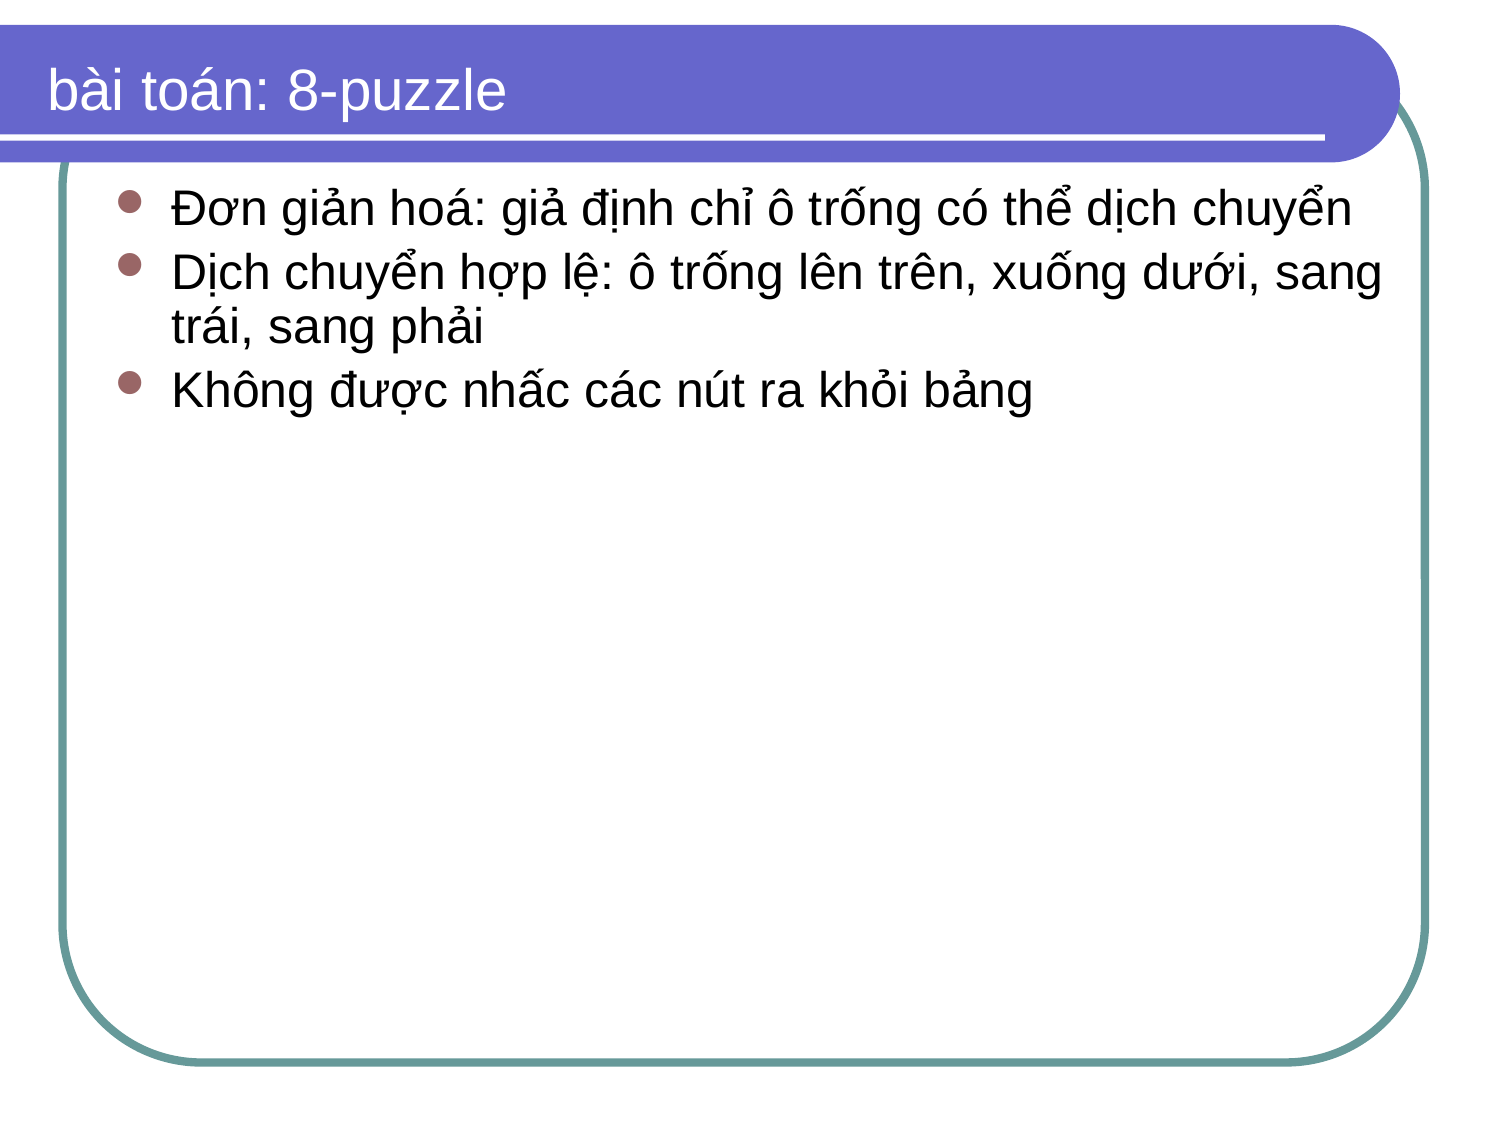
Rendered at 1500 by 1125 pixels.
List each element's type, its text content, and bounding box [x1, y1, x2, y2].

list Đơn giản hoá: giả định chỉ ô trống có thể dịch chuyển Dịch chuyển hợp lệ: ô trống lên trên, xuống dưới, sang trái, sang phải Không được nhấc các nút ra khỏi bảng [99, 174, 1400, 1025]
title bài toán: 8-puzzle [32, 37, 1347, 138]
